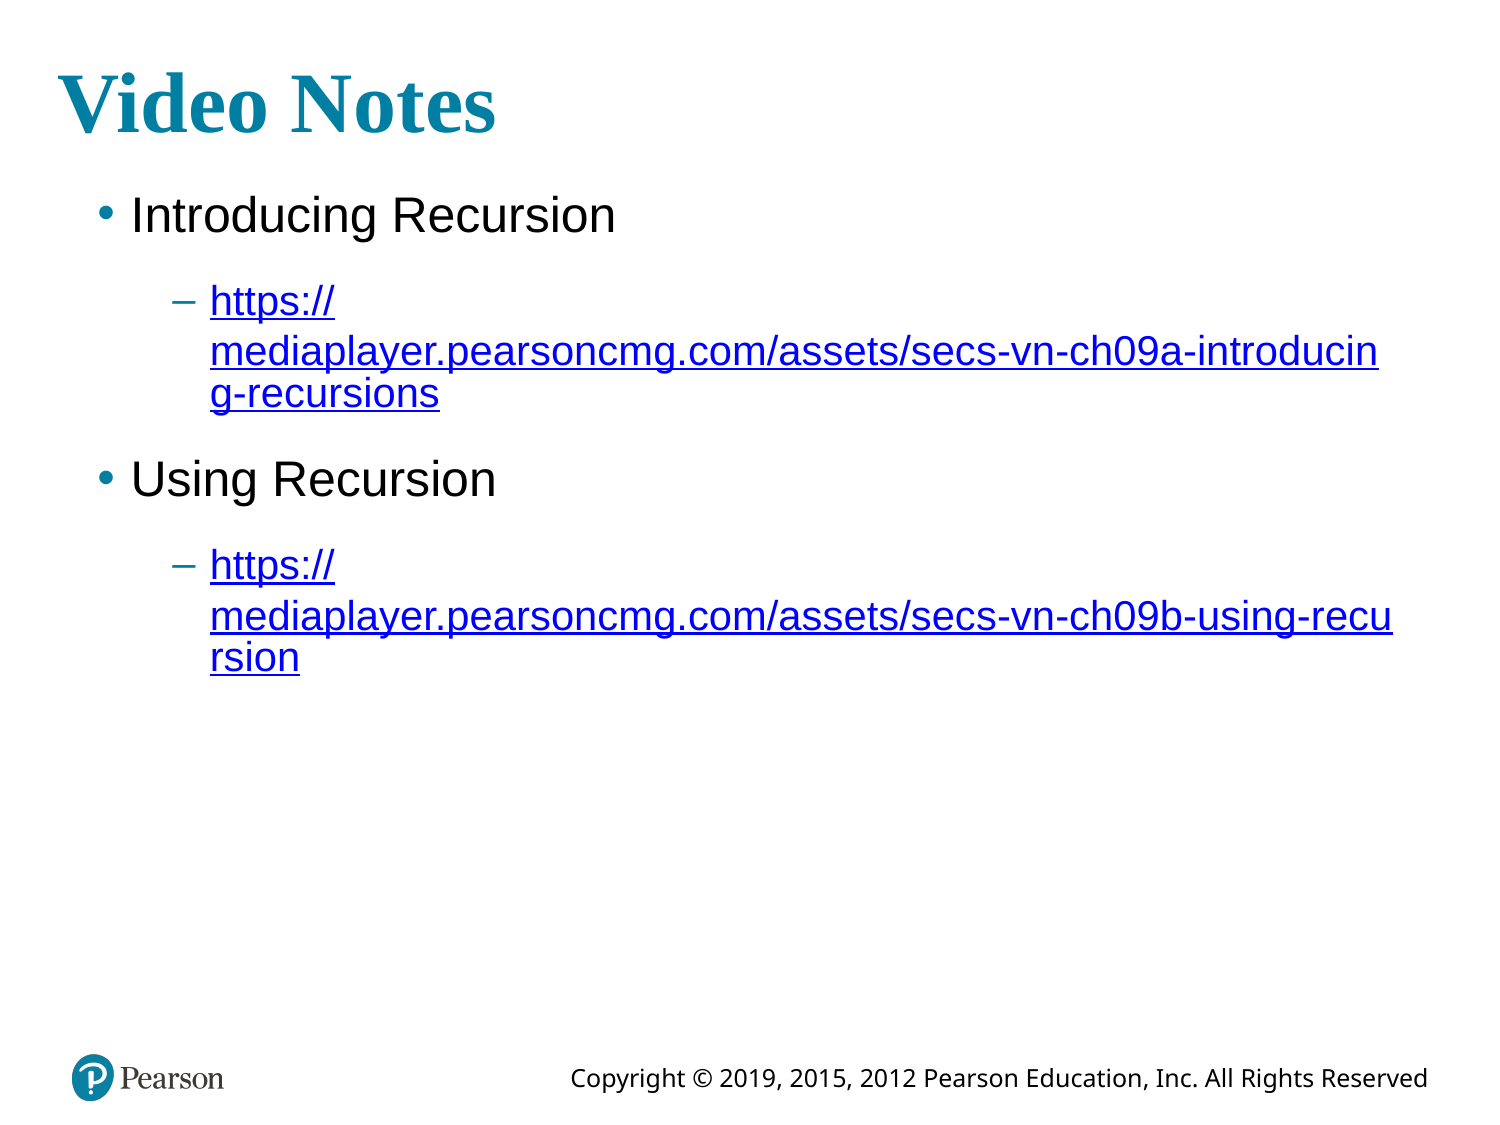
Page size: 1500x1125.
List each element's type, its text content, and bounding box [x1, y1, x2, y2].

title Video Notes [41, 30, 1440, 166]
list Introducing Recursion https://mediaplayer.pearsoncmg.com/assets/secs-vn-ch09a-introducing-recursions Using Recursion https://mediaplayer.pearsoncmg.com/assets/secs-vn-ch09b-using-recursion [65, 167, 1417, 1034]
picture [80, 1063, 106, 1088]
picture [72, 1087, 83, 1101]
picture [98, 1054, 224, 1101]
picture [72, 1054, 88, 1070]
